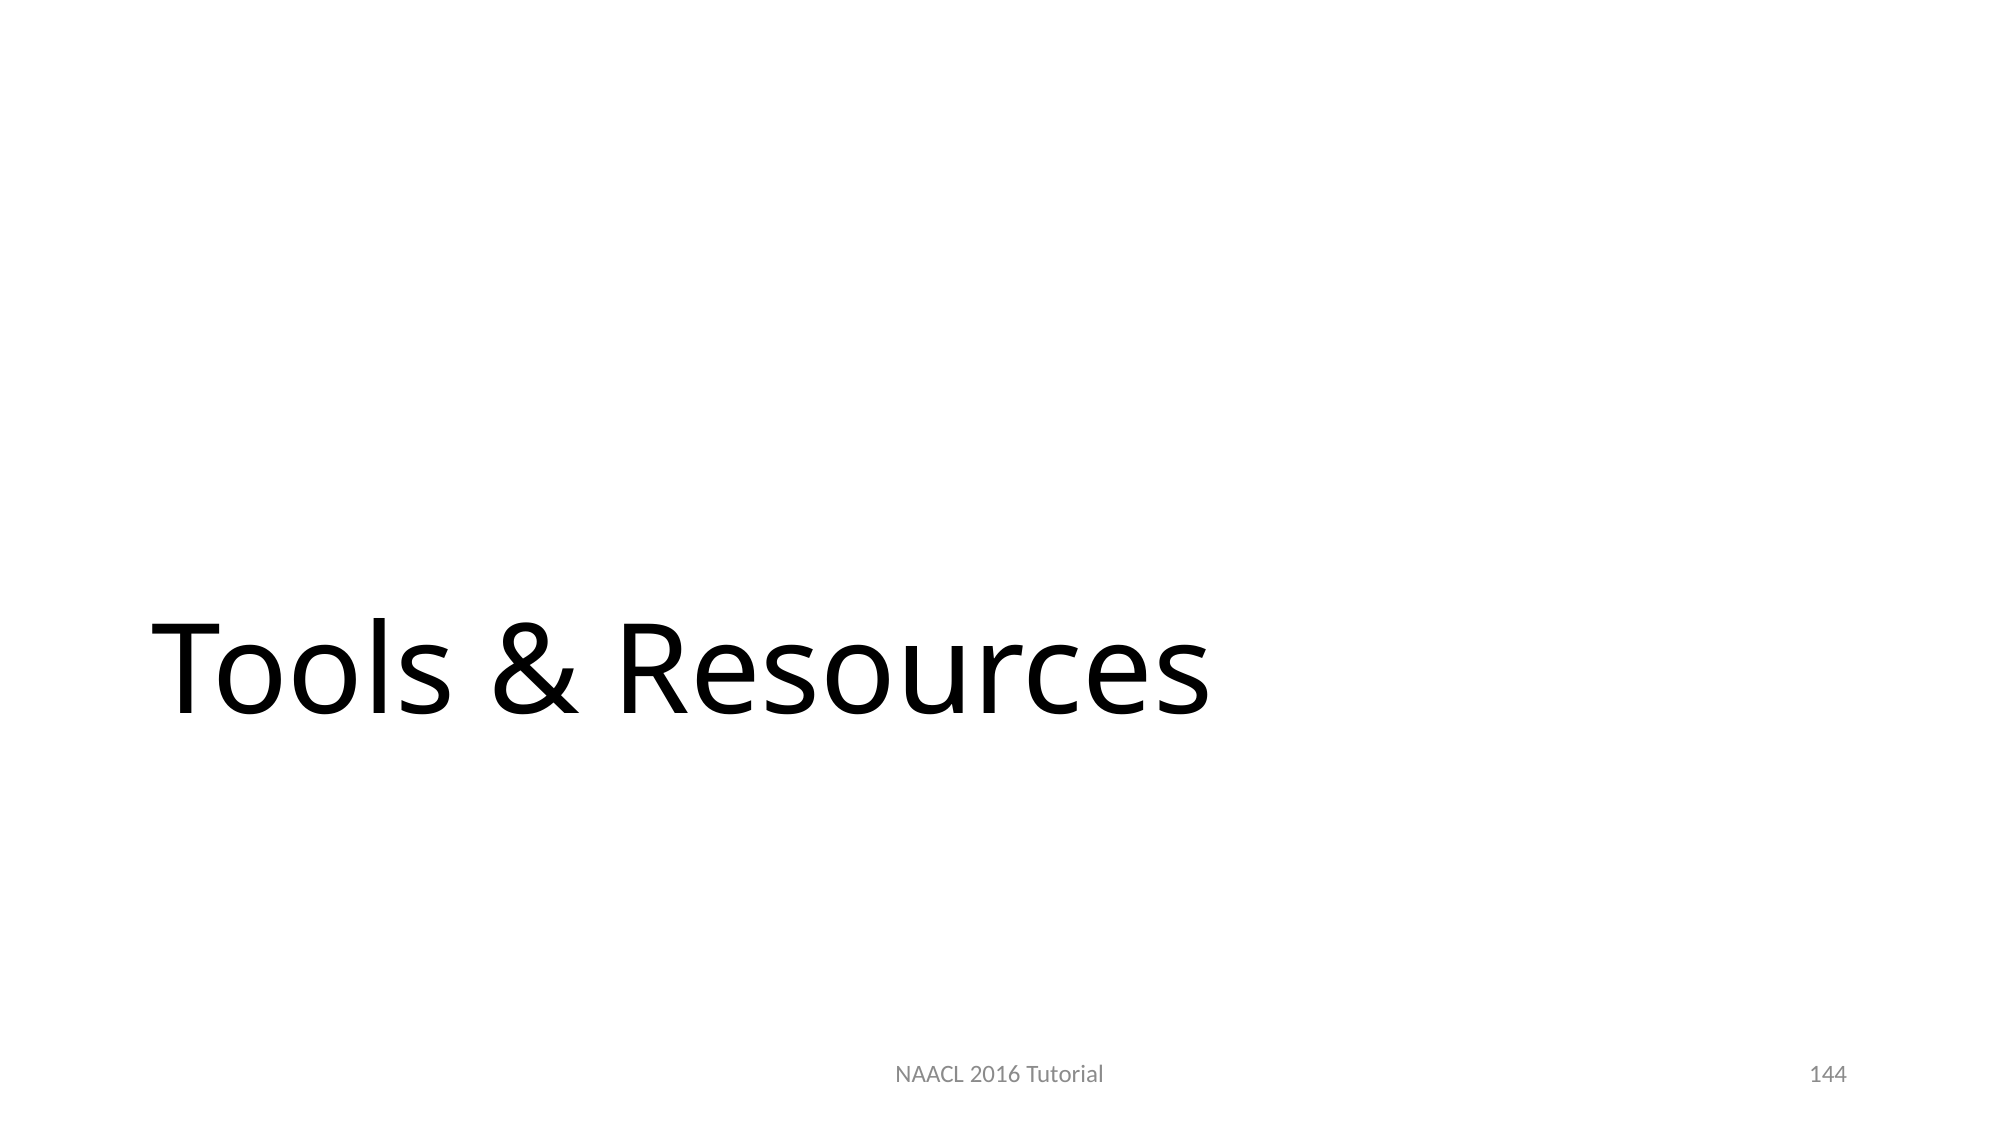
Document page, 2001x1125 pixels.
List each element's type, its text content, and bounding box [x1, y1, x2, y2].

footer NAACL 2016 Tutorial [662, 1042, 1338, 1103]
title Tools & Resources [136, 280, 1862, 749]
slide_number 144 [1412, 1042, 1863, 1103]
